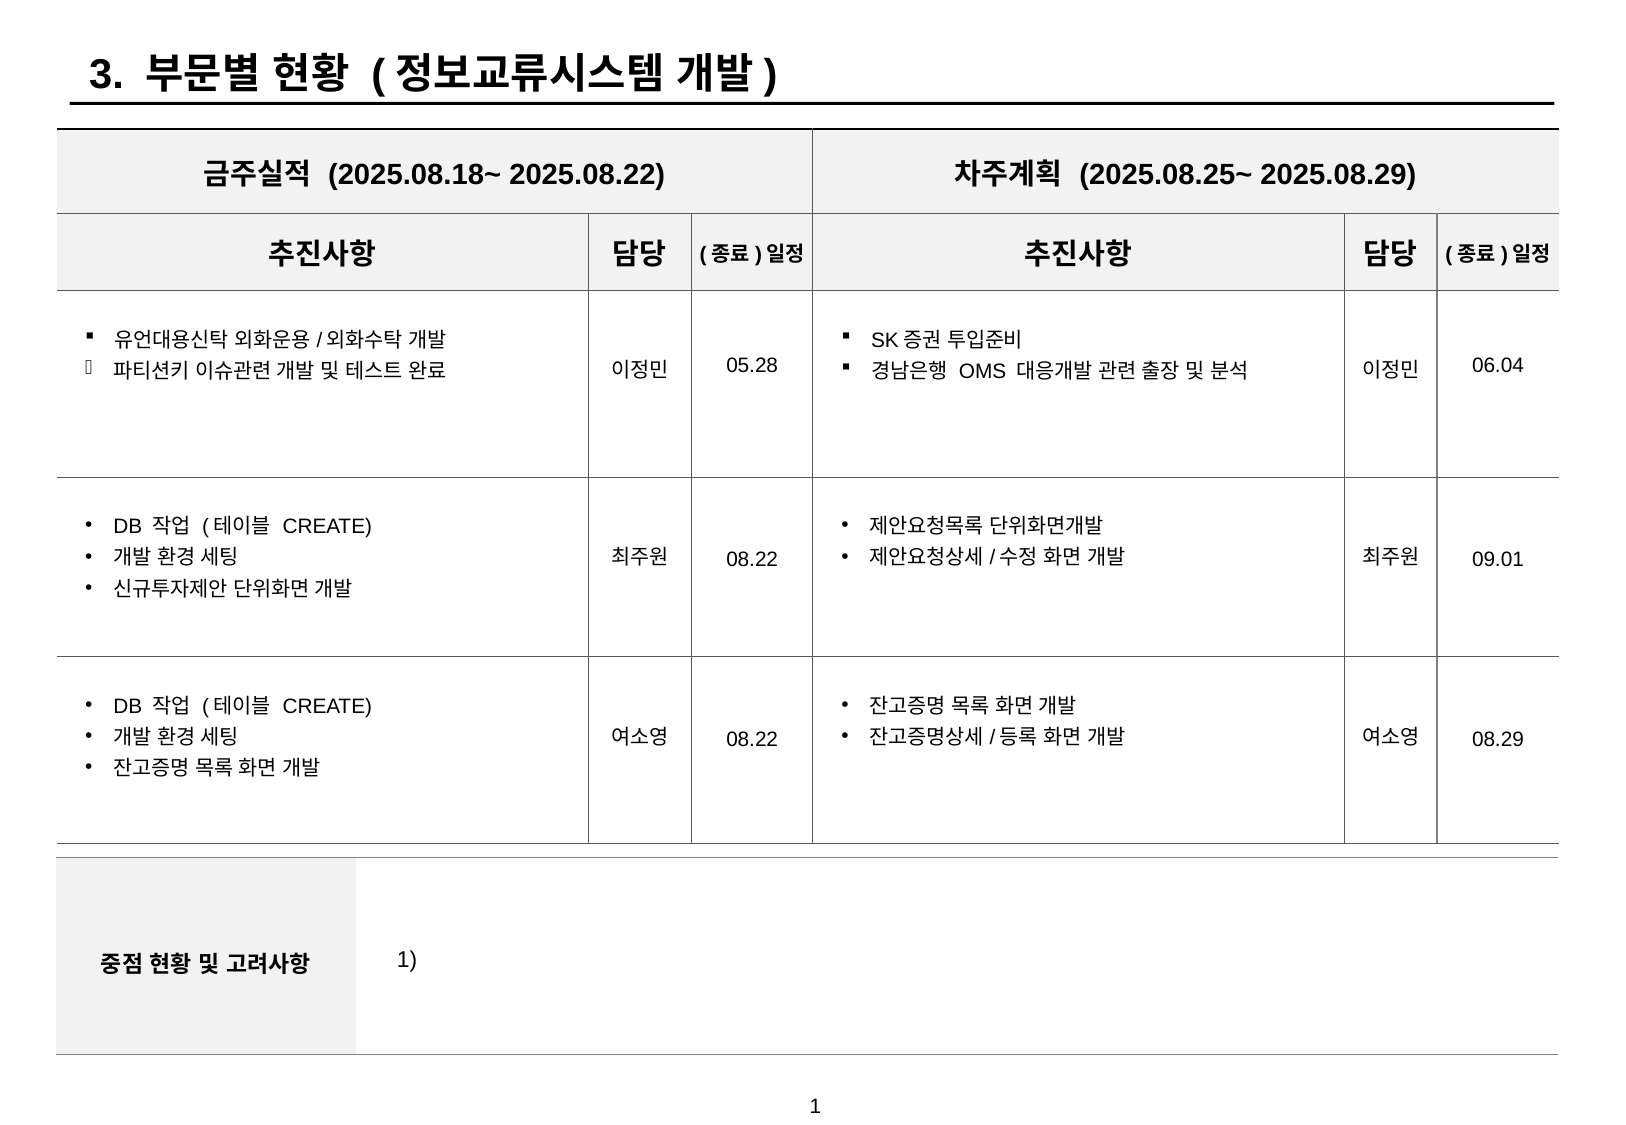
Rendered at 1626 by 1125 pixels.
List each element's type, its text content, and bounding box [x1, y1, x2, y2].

table_cell (종료)일정 [1438, 214, 1559, 290]
table_header 중점 현황 및 고려사항 [56, 858, 356, 1054]
table_header 1) [356, 858, 1558, 1054]
table_header 금주실적 (2025.08.18~ 2025.08.22) [57, 130, 812, 213]
table_cell 이정민 [589, 291, 691, 477]
table_cell 잔고증명 목록 화면 개발 잔고증명상세/등록 화면 개발 [813, 657, 1344, 843]
table_cell 추진사항 [57, 214, 588, 290]
table_cell 담당 [1345, 214, 1436, 290]
table_cell 최주원 [589, 478, 691, 656]
table_cell 09.01 [1438, 478, 1559, 656]
table_cell 08.22 [692, 478, 812, 656]
table_cell SK증권 투입준비 경남은행 OMS 대응개발 관련 출장 및 분석 [813, 291, 1344, 477]
table_cell 06.04 [1438, 291, 1559, 477]
table_cell DB 작업 (테이블 CREATE) 개발 환경 세팅 신규투자제안 단위화면 개발 [57, 478, 588, 656]
table_cell 제안요청목록 단위화면개발 제안요청상세/수정 화면 개발 [813, 478, 1344, 656]
table_cell (종료)일정 [692, 214, 812, 290]
table_header 차주계획 (2025.08.25~ 2025.08.29) [813, 130, 1559, 213]
table_cell 최주원 [1345, 478, 1436, 656]
table_cell 08.29 [1438, 657, 1559, 843]
table_cell 여소영 [1345, 657, 1436, 843]
table_cell 담당 [589, 214, 691, 290]
table_cell 08.22 [692, 657, 812, 843]
table_cell DB 작업 (테이블 CREATE) 개발 환경 세팅 잔고증명 목록 화면 개발 [57, 657, 588, 843]
title 3. 부문별 현황 (정보교류시스템 개발) [74, 45, 1167, 99]
table_cell 유언대용신탁 외화운용/외화수탁 개발 파티션키 이슈관련 개발 및 테스트 완료 [57, 291, 588, 477]
table_cell 이정민 [1345, 291, 1436, 477]
table_cell 추진사항 [813, 214, 1344, 290]
table_cell 여소영 [589, 657, 691, 843]
table_cell 05.28 [692, 291, 812, 477]
